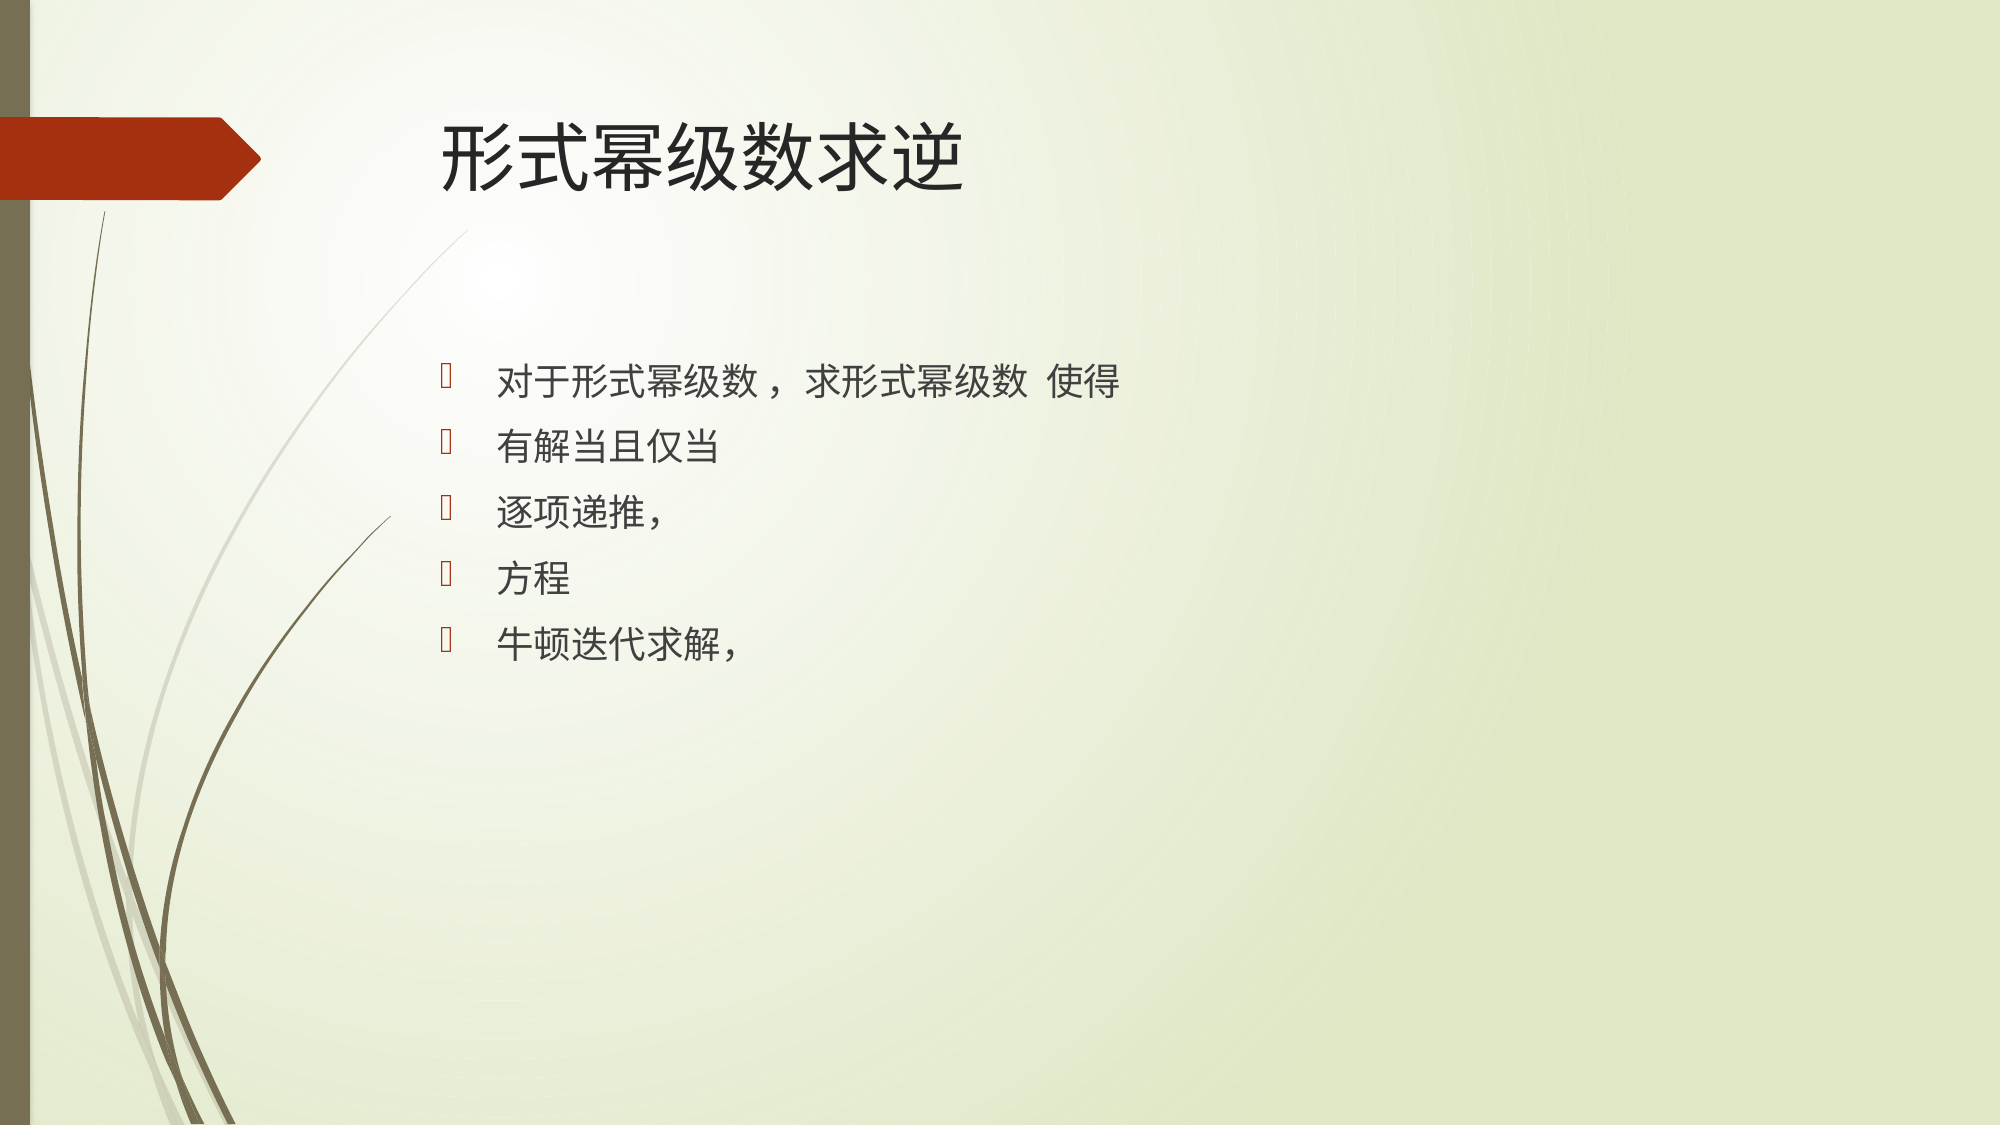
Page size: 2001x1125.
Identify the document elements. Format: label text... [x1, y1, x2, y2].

title 形式幂级数求逆 [425, 102, 1888, 313]
